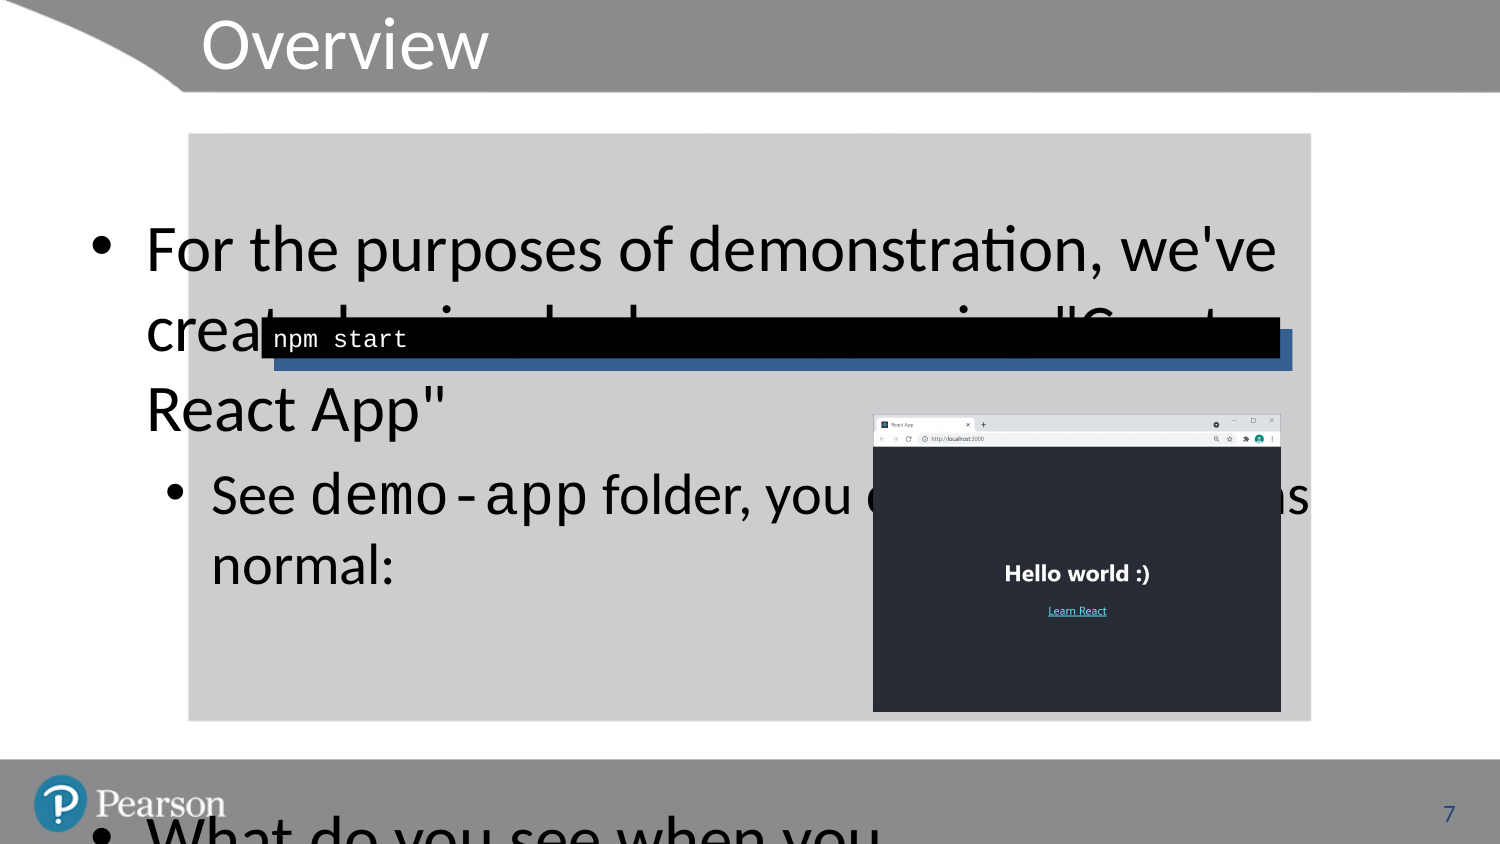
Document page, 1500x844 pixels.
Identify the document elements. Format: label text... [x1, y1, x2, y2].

text_box npm start [261, 317, 1281, 359]
list For the purposes of demonstration, we've created a simple demo app using "Create React App" See demo-app folder, you can run at client as normal: What do you see when you "view source" in the browser? [75, 196, 1425, 754]
text_box 7 [1406, 759, 1493, 835]
title Overview [186, 0, 1425, 79]
picture [0, 0, 1500, 844]
